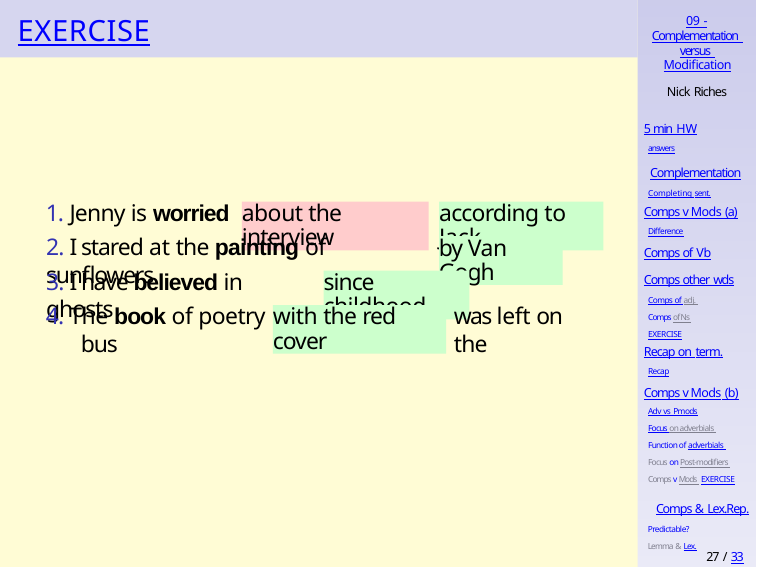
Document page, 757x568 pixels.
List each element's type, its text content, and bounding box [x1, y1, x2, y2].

text_box 09 - Complementation versus Modification [646, 13, 748, 75]
text_box about the interview [241, 201, 429, 231]
picture [637, 0, 756, 567]
text_box 1. Jenny is worried [43, 196, 237, 226]
text_box with the red cover [272, 305, 447, 354]
text_box 2. I stared at the painting of sunflowers [43, 231, 432, 288]
text_box Comps v Mods (b) [641, 383, 751, 403]
text_box was left on the [451, 299, 597, 357]
text_box Comps other wds Comps of adj. Comps of Ns EXERCISE [641, 260, 742, 341]
text_box Comps & Lex.Rep. Predictable? Lemma & Lex. 27 / 33 [641, 503, 751, 566]
text_box Recap on term. Recap [641, 332, 732, 378]
text_box Comps of Vb [641, 243, 719, 260]
text_box Nick Riches 5 min HW answers Complementation Completing sent. [641, 82, 744, 193]
text_box 4. The book of poetry bus [43, 300, 266, 358]
text_box since childhood [323, 270, 470, 320]
text_box Comps v Mods (a) Difference [641, 193, 751, 238]
text_box [0, 0, 638, 58]
text_box by Van Gogh [439, 236, 563, 285]
title EXERCISE [15, 9, 154, 108]
text_box according to Jack [439, 201, 604, 251]
text_box Adv vs Pmods Focus on adverbials Function of adverbials Focus on Post-modifiers Comps v Mods EXERCISE [646, 405, 740, 486]
text_box 3. I have believed in ghosts [43, 265, 317, 323]
